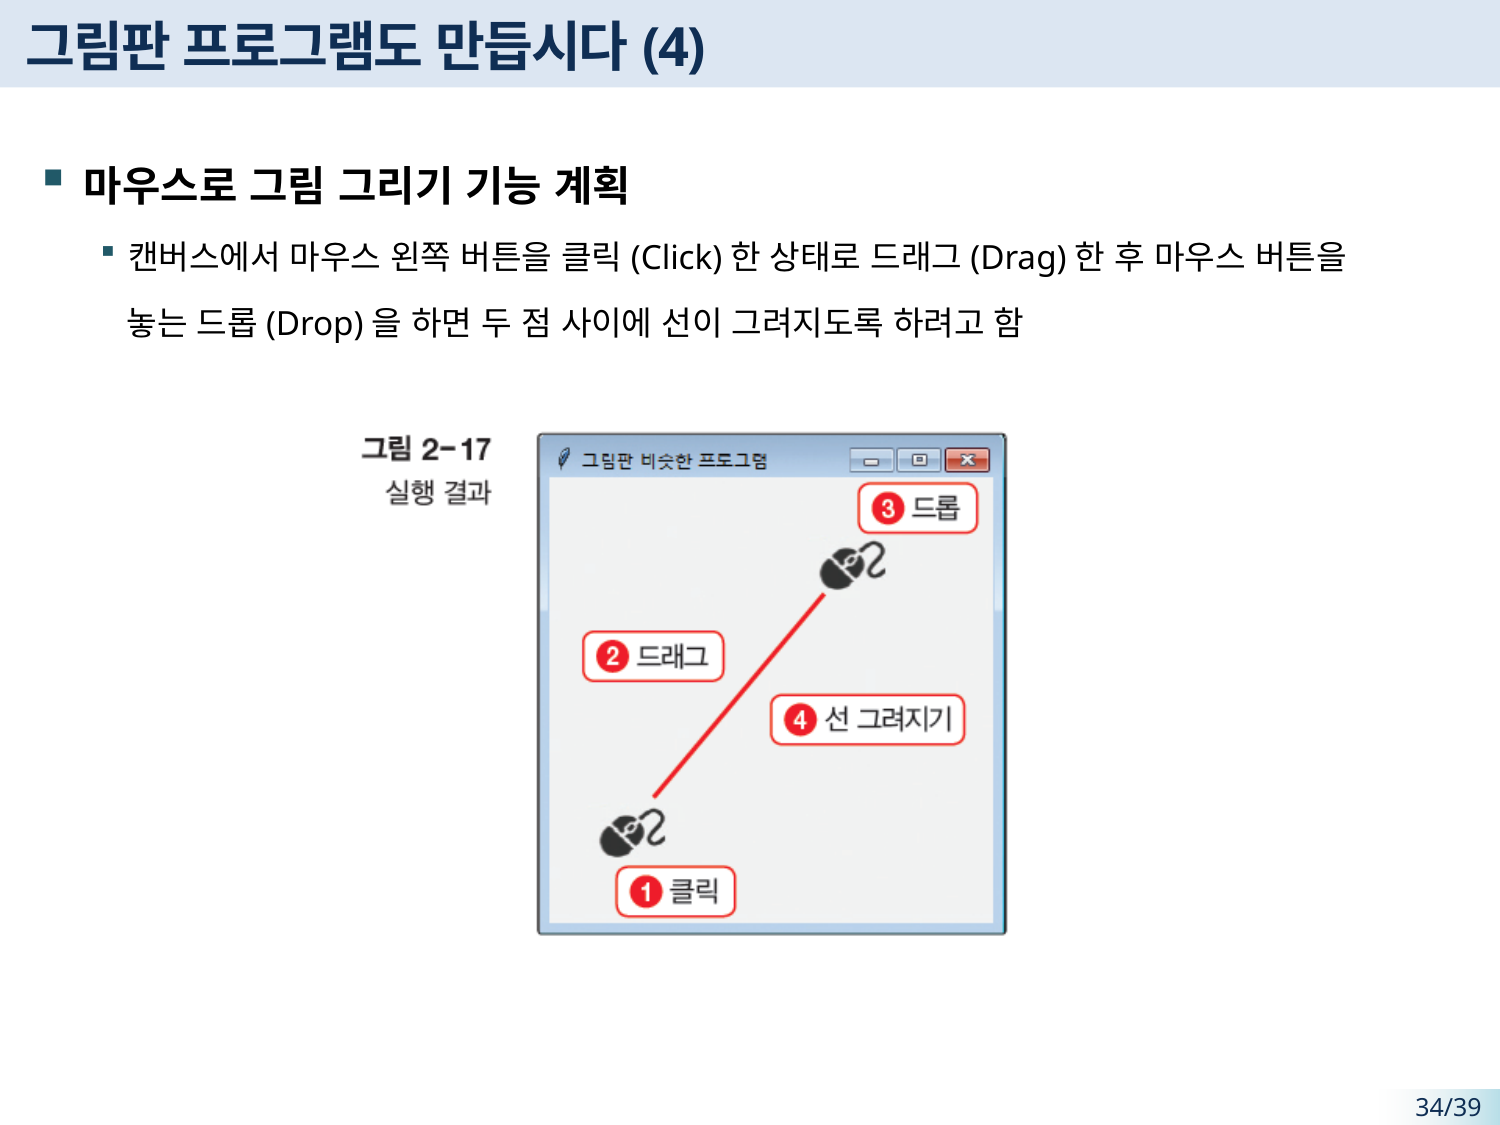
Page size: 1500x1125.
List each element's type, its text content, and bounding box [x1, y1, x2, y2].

picture [358, 429, 1021, 940]
list 마우스로 그림 그리기 기능 계획 캔버스에서 마우스 왼쪽 버튼을 클릭(Click)한 상태로 드래그(Drag)한 후 마우스 버튼을 놓는 드롭(Drop)을 하면 두 점 사이에 선이 그려지도록 하려고 함 [10, 126, 1481, 1057]
title 그림판 프로그램도 만듭시다(4) [10, 5, 1288, 84]
